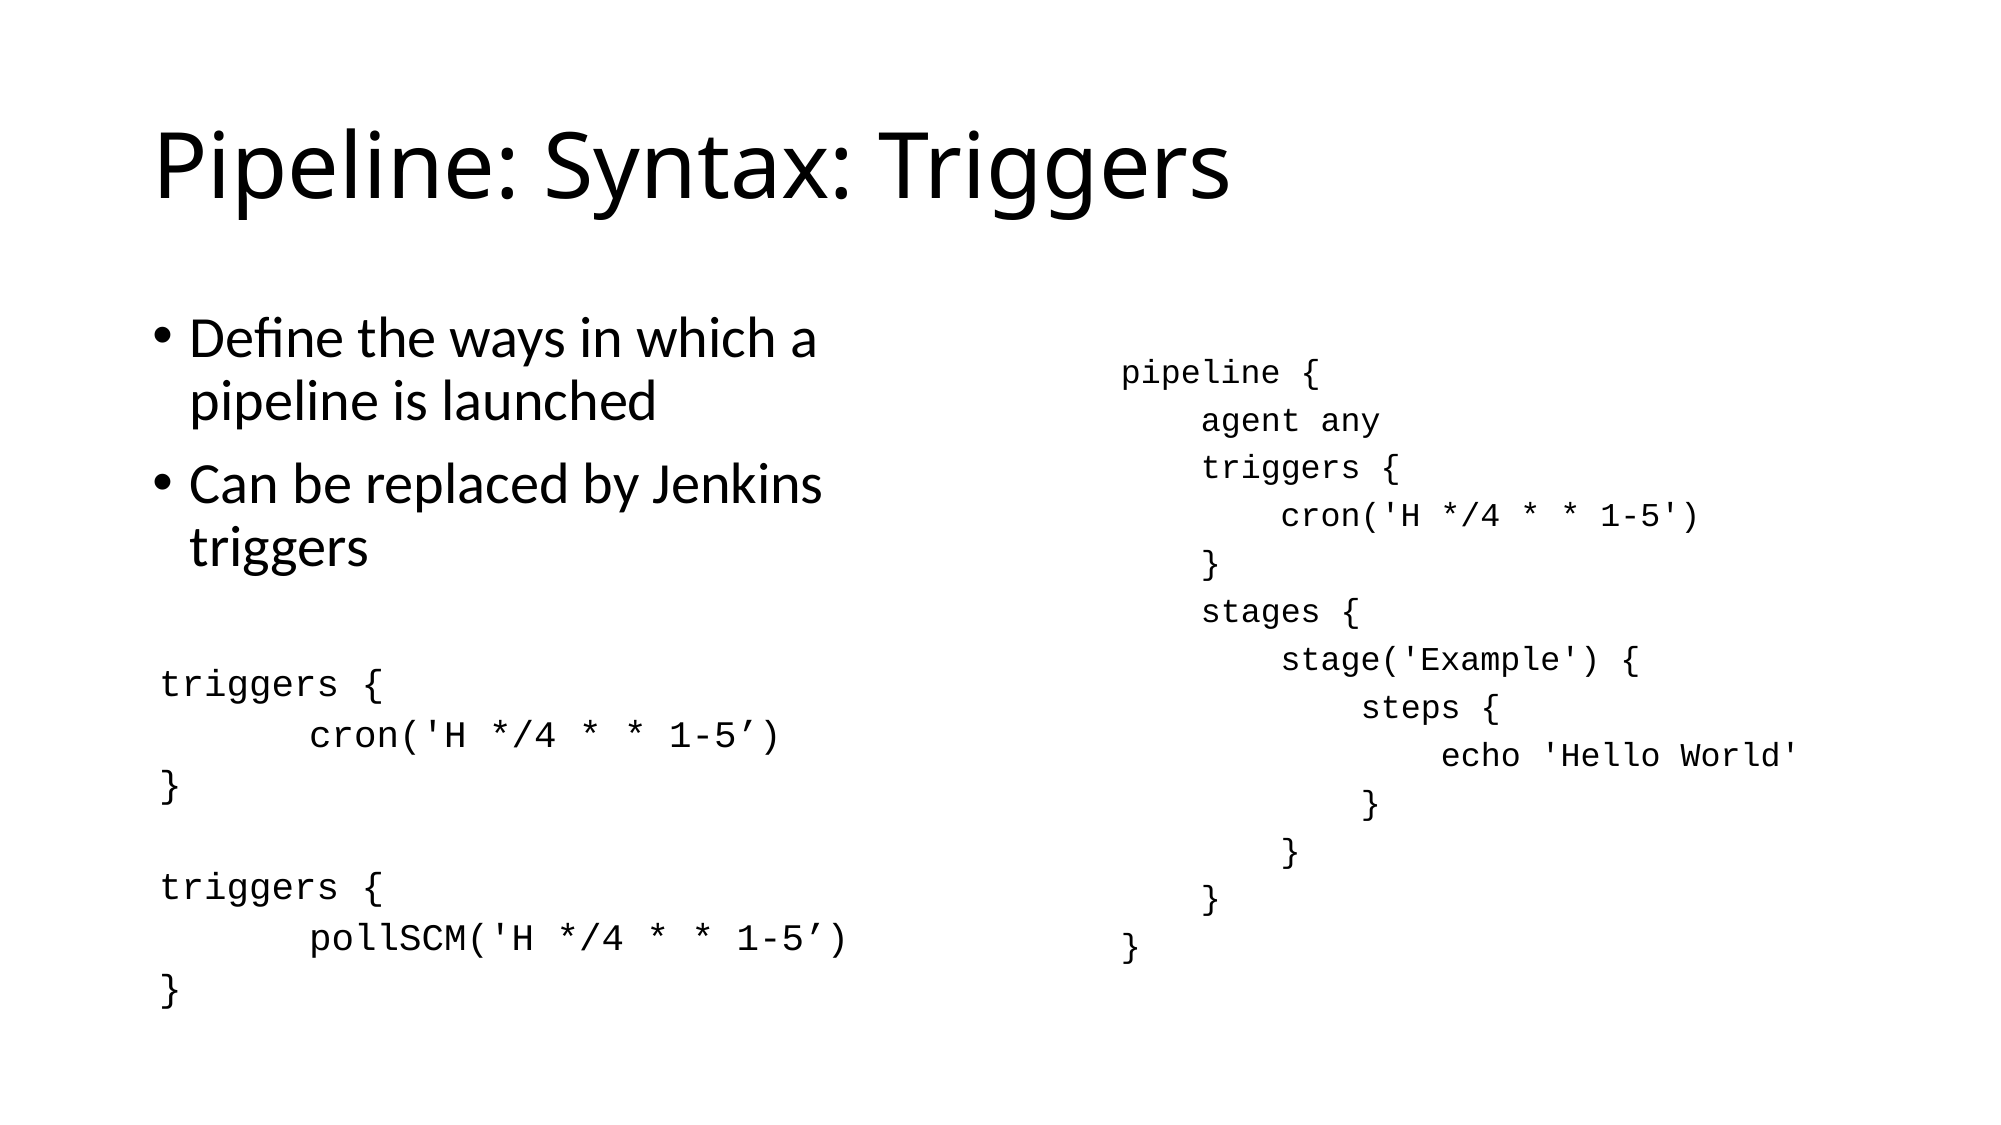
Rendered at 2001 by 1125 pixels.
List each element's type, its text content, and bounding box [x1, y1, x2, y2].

text_box triggers { cron('H */4 * * 1-5’) } triggers { pollSCM('H */4 * * 1-5’) } [69, 656, 1013, 1039]
list pipeline { agent any triggers { cron('H */4 * * 1-5') } stages { stage('Example') { steps { echo 'Hello World' } } } } [1105, 334, 1956, 897]
title Pipeline: Syntax: Triggers [137, 59, 1863, 278]
list Define the ways in which a pipeline is launched Can be replaced by Jenkins triggers [137, 299, 988, 656]
